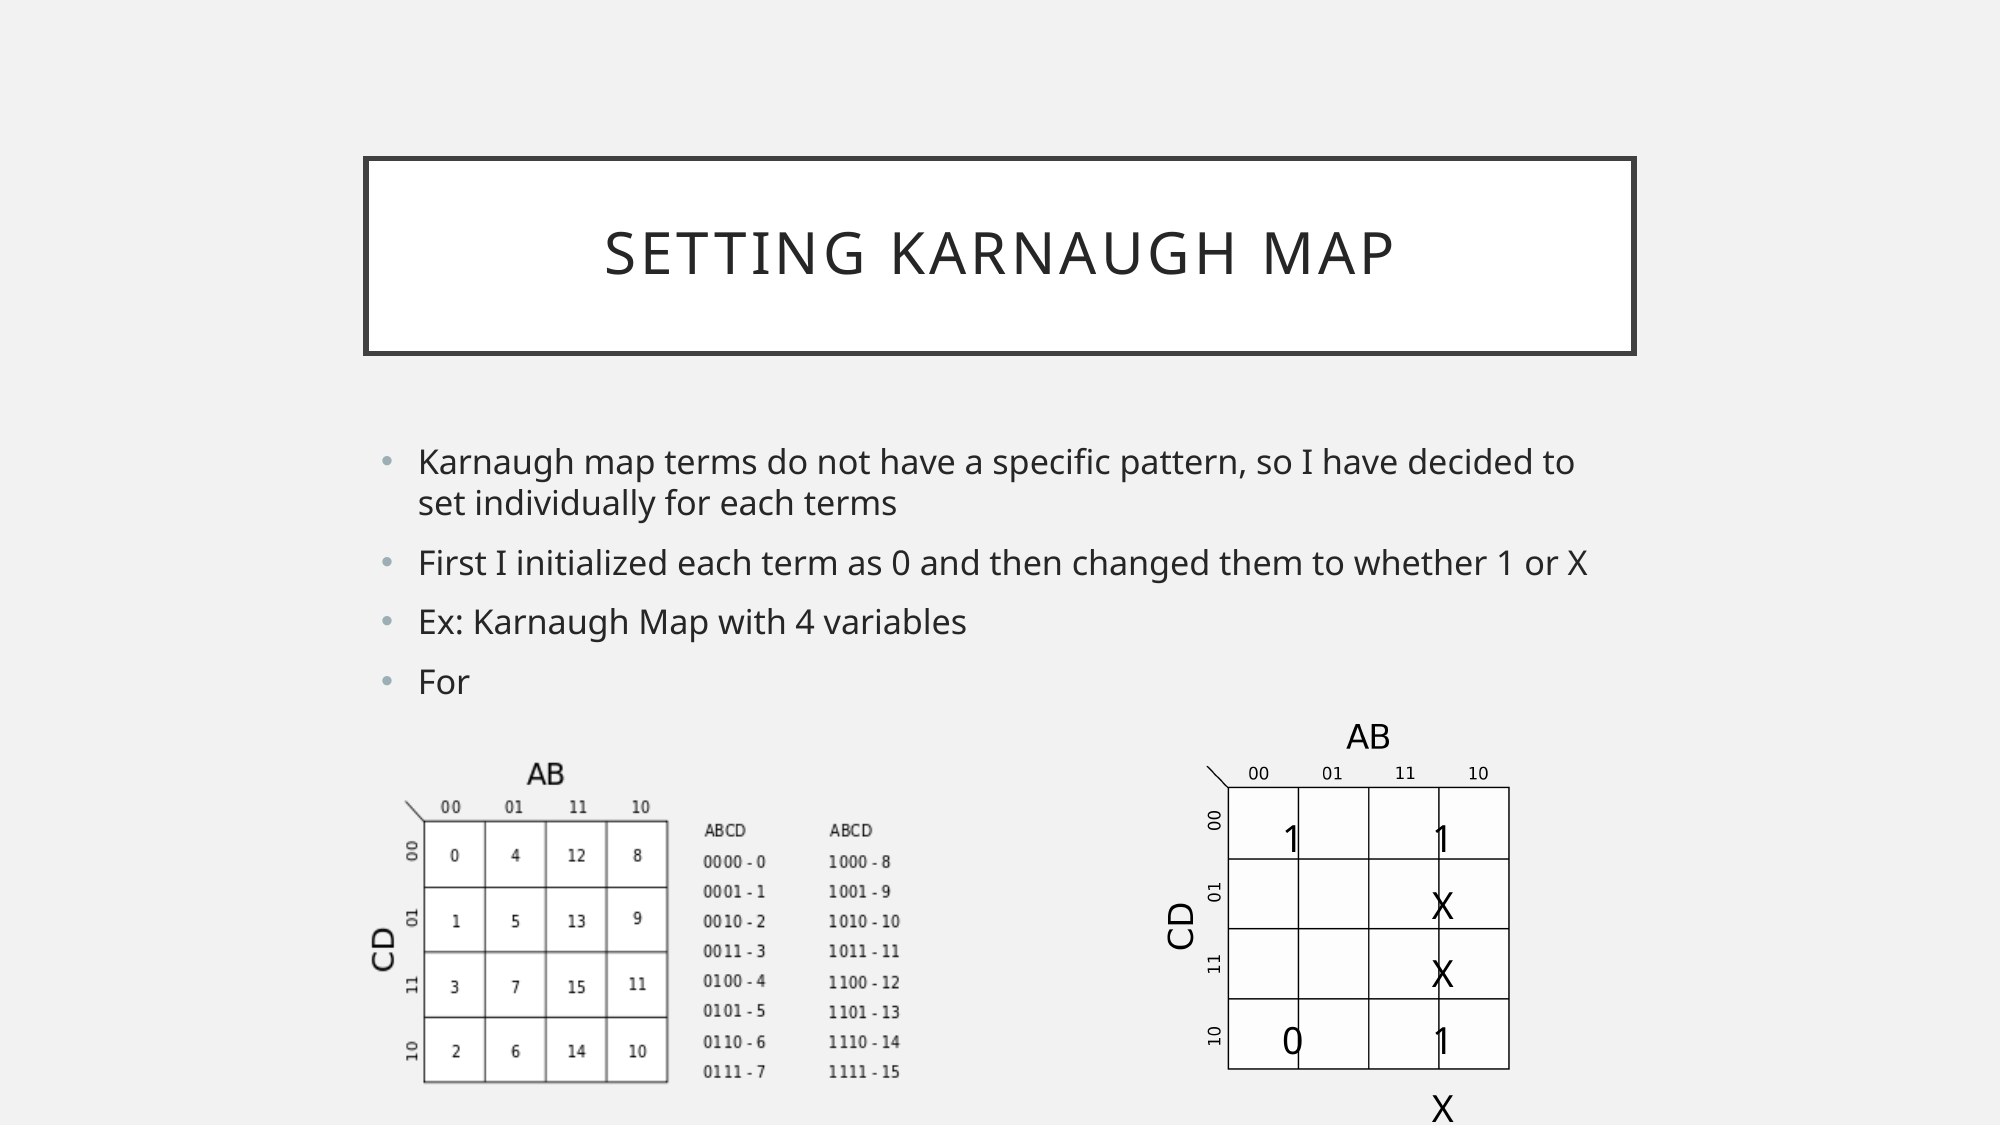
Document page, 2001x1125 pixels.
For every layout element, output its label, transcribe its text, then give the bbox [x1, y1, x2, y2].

text_box 1 1 X X 0 1 X 0 X 1 1 1 0 0 0 1 [1224, 1104, 1511, 1125]
picture [1158, 717, 1544, 1104]
picture [365, 760, 913, 1089]
title Setting Karnaugh map [363, 156, 1637, 356]
